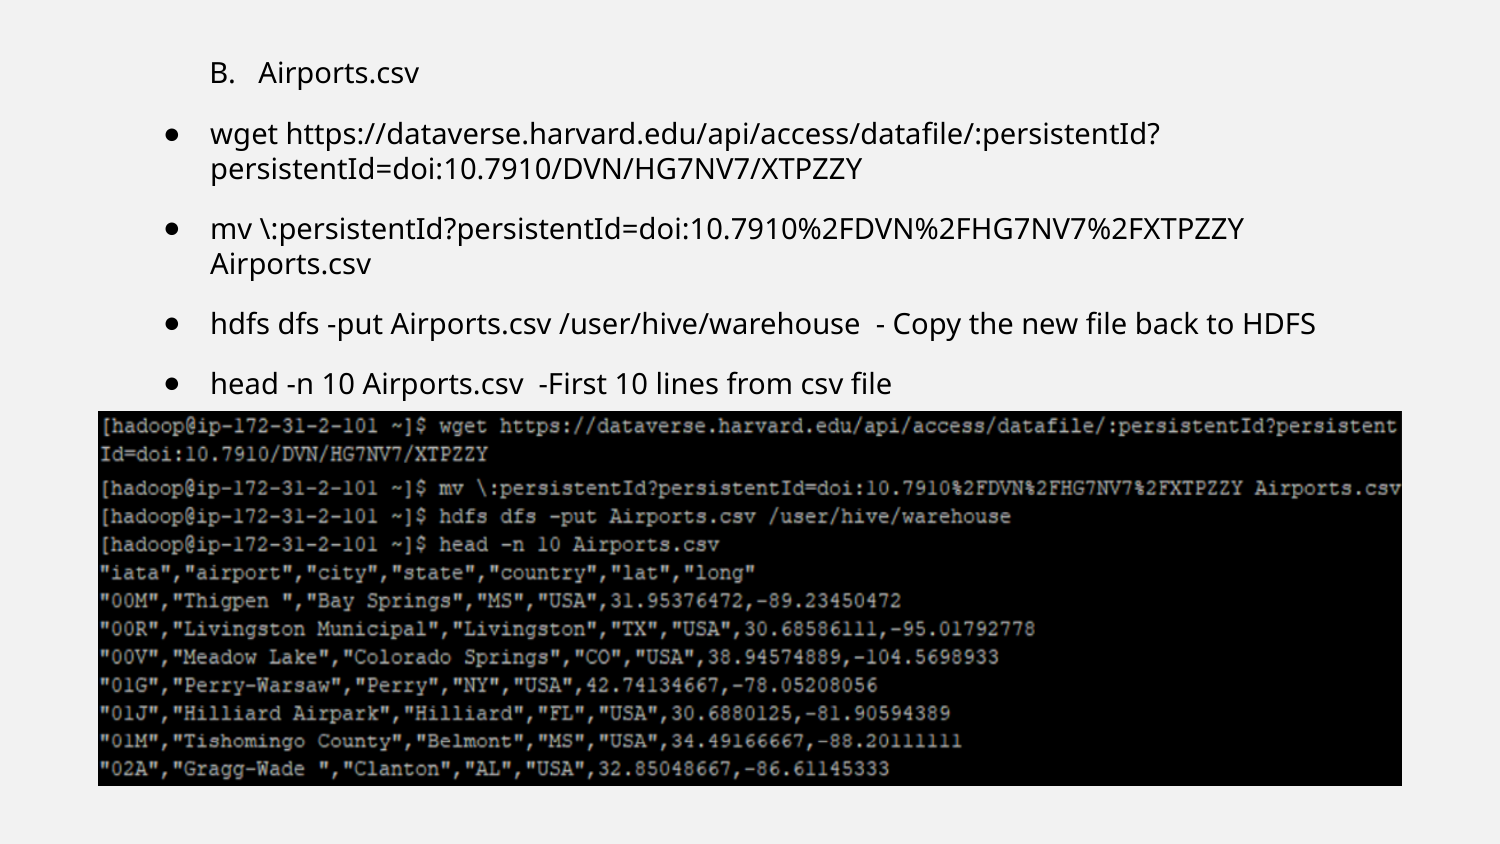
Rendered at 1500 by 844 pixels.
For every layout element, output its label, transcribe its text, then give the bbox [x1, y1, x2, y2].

picture [98, 411, 1402, 786]
list B. Airports.csv wget https://dataverse.harvard.edu/api/access/datafile/:persistentId?persistentId=doi:10.7910/DVN/HG7NV7/XTPZZY mv \:persistentId?persistentId=doi:10.7910%2FDVN%2FHG7NV7%2FXTPZZY Airports.csv hdfs dfs -put Airports.csv /user/hive/warehouse - Copy the new file back to HDFS head -n 10 Airports.csv -First 10 lines from csv file [119, 42, 1381, 384]
